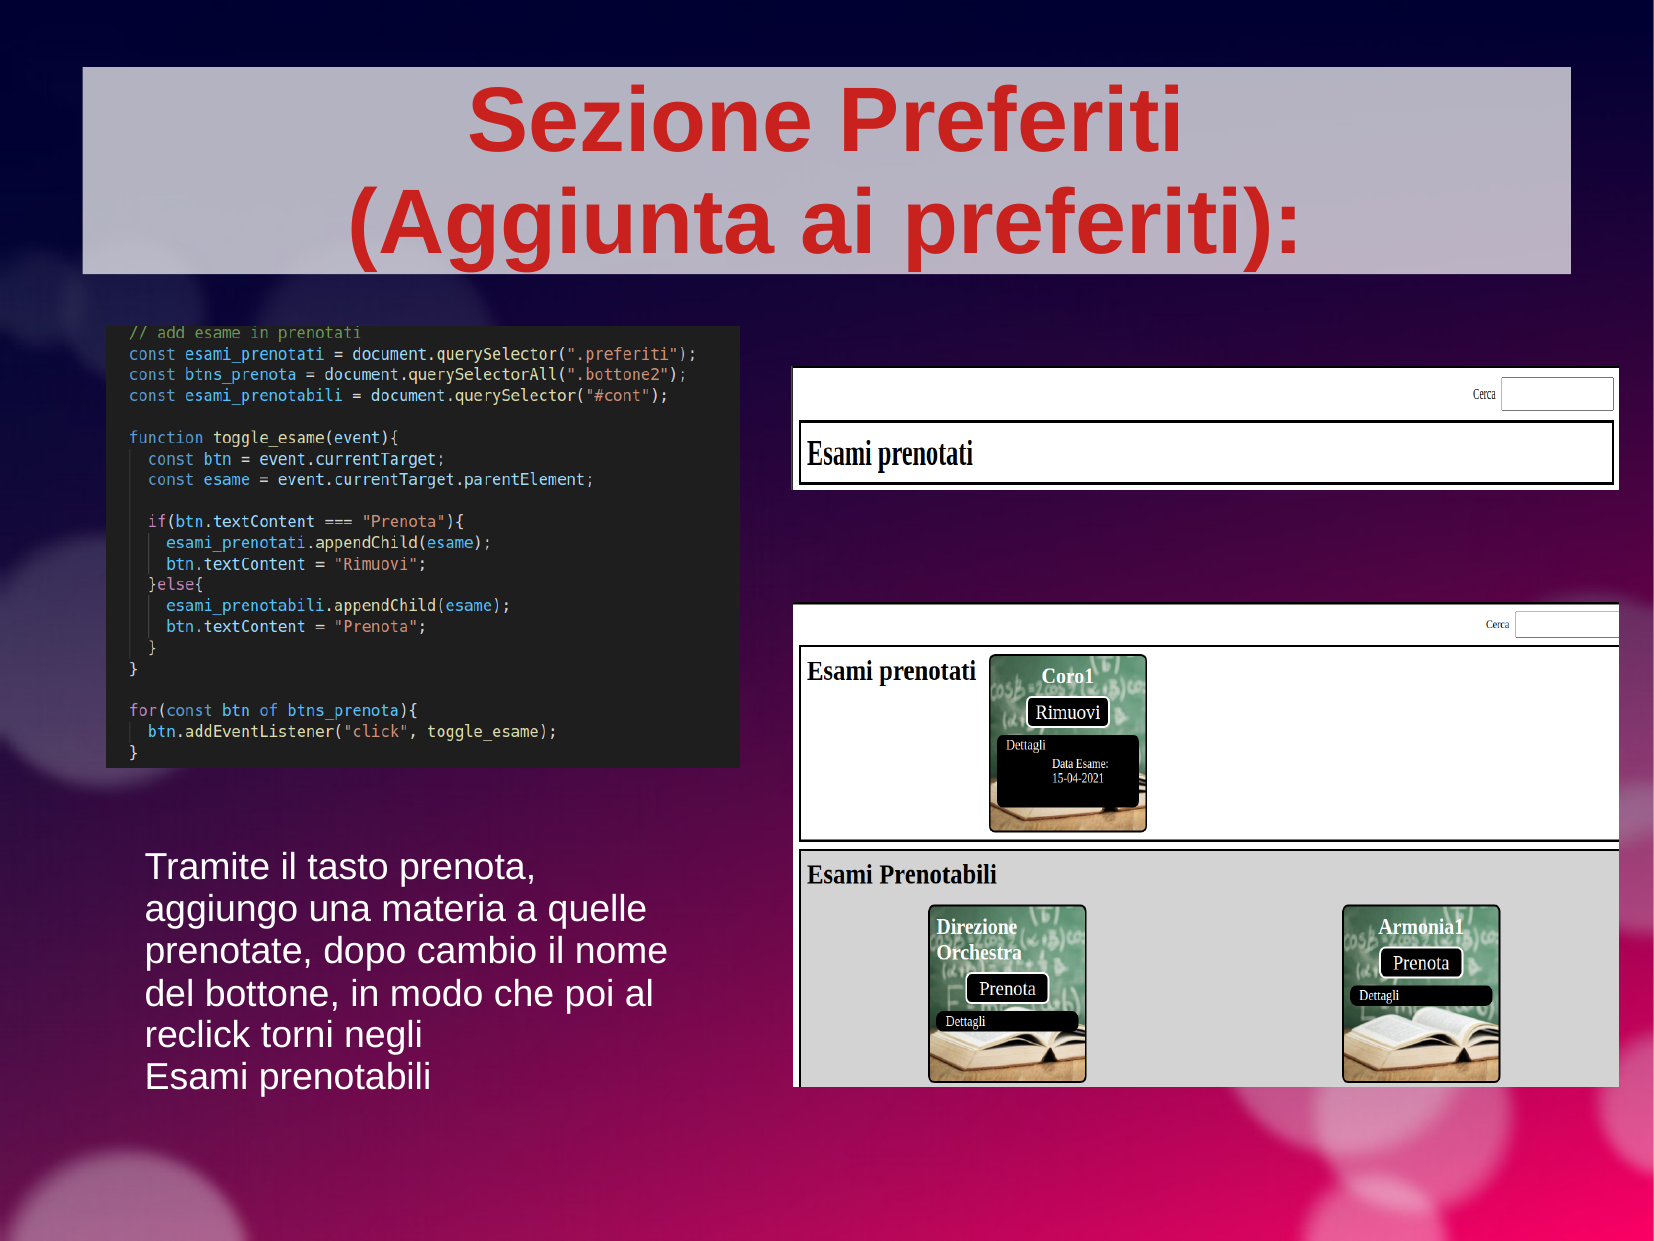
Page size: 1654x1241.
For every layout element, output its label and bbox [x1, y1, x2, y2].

picture [791, 366, 1618, 490]
picture [793, 602, 1619, 1087]
text_box [130, 839, 708, 1147]
picture [106, 326, 740, 768]
title [83, 67, 1571, 274]
